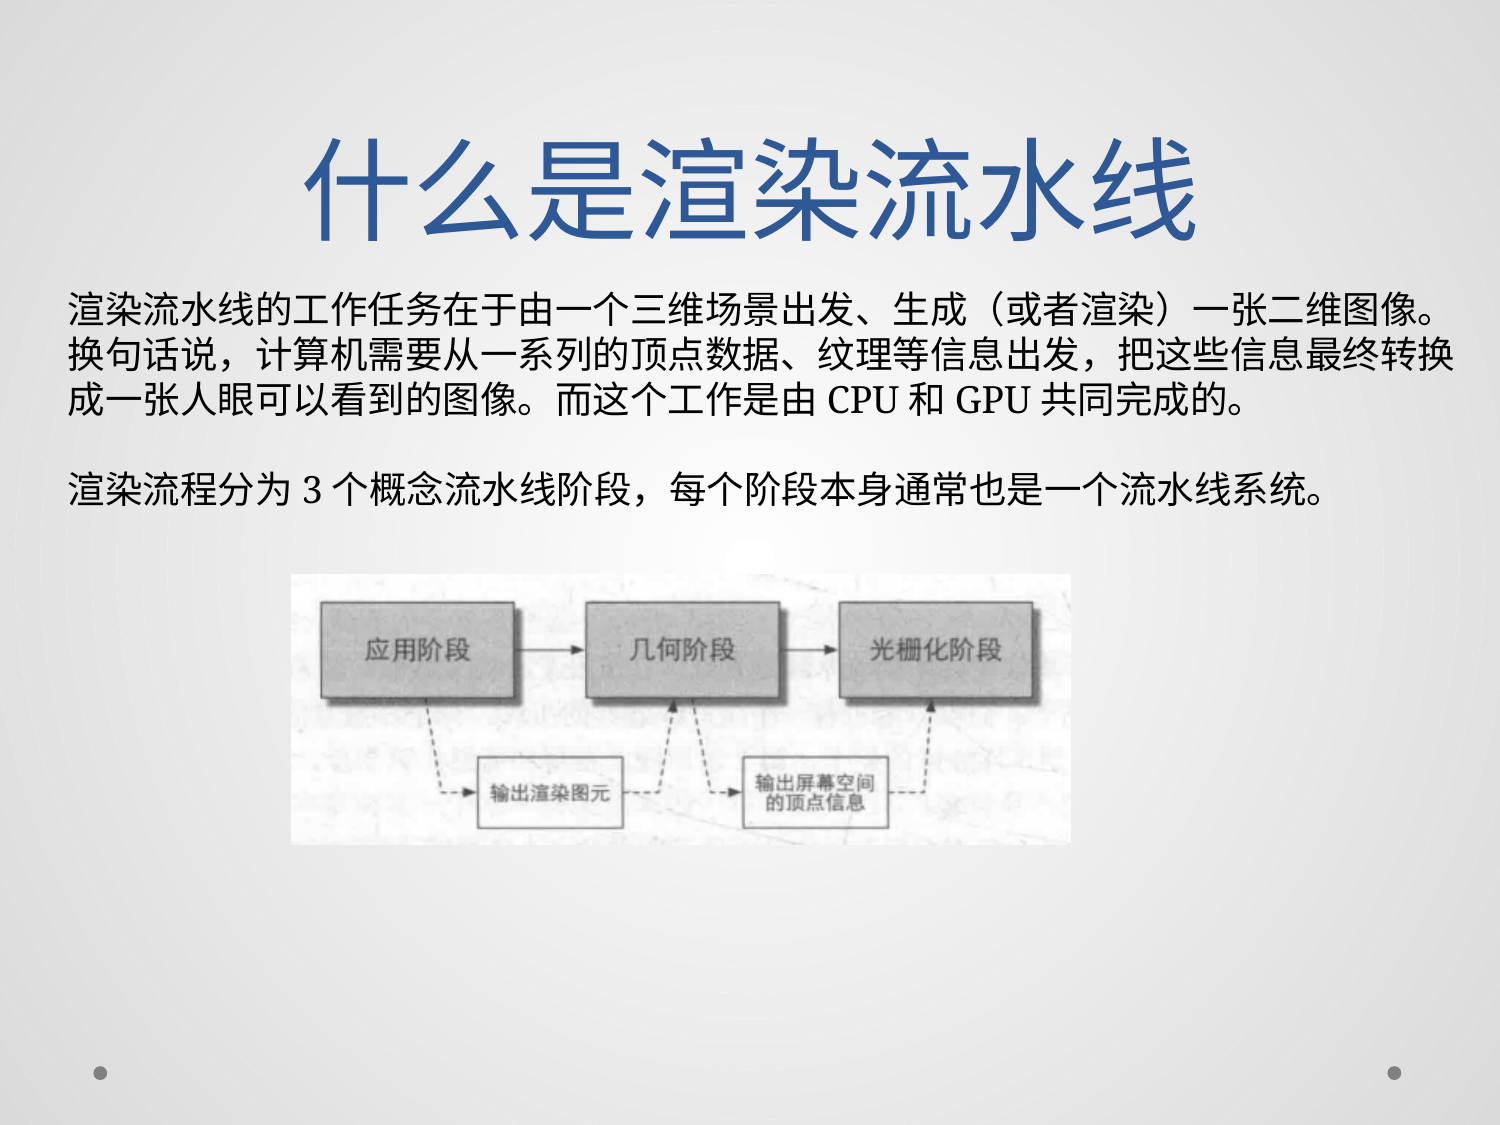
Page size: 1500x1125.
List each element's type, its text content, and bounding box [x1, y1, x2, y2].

text_box 渲染流水线的工作任务在于由一个三维场景出发、生成（或者渲染）一张二维图像。换句话说，计算机需要从一系列的顶点数据、纹理等信息出发，把这些信息最终转换成一张人眼可以看到的图像。而这个工作是由CPU和GPU共同完成的。 渲染流程分为3个概念流水线阶段，每个阶段本身通常也是一个流水线系统。 [53, 278, 1471, 519]
title 什么是渲染流水线 [75, 0, 1425, 263]
picture [291, 574, 1071, 845]
